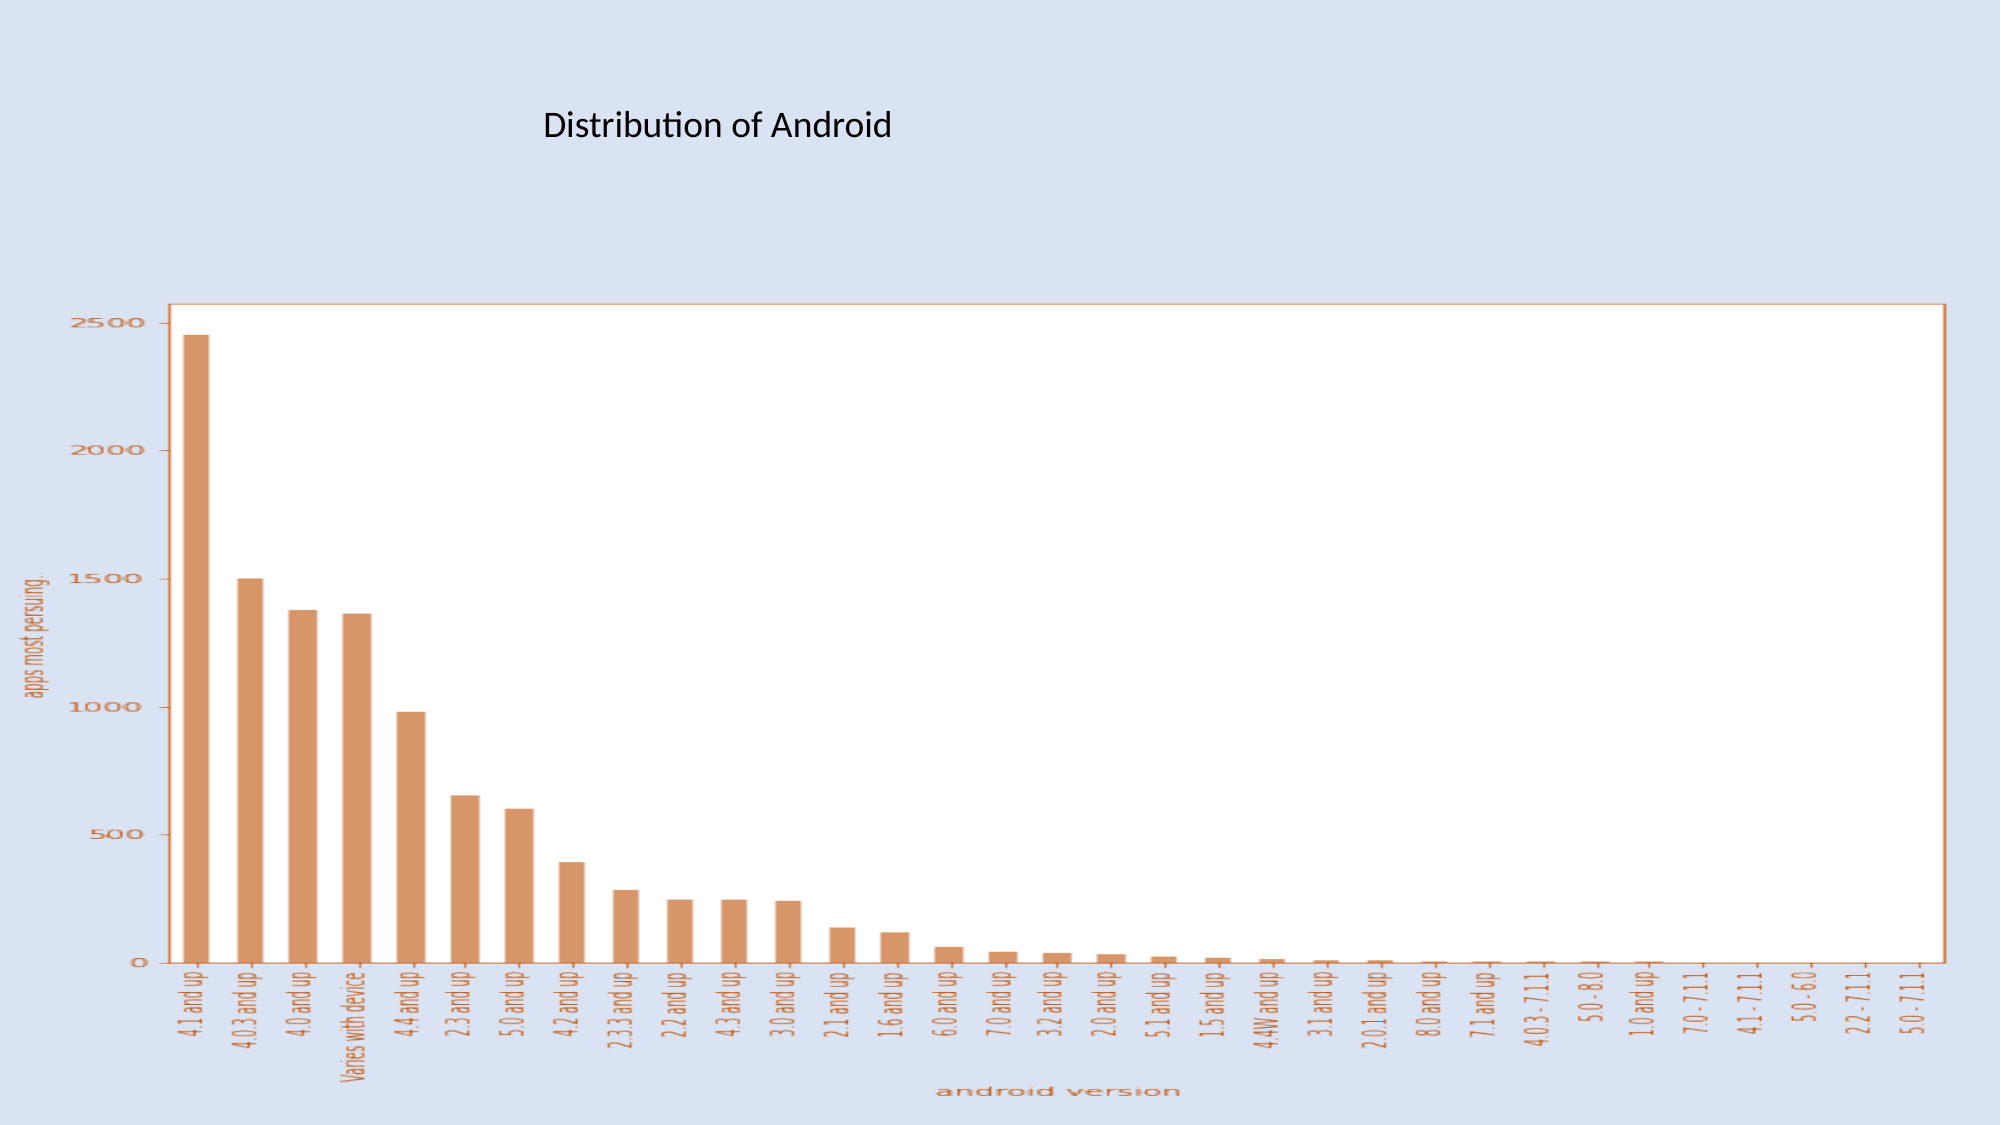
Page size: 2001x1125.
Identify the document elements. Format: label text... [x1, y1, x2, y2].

text_box Distribution of Android [528, 92, 1622, 153]
picture [0, 295, 1967, 1108]
